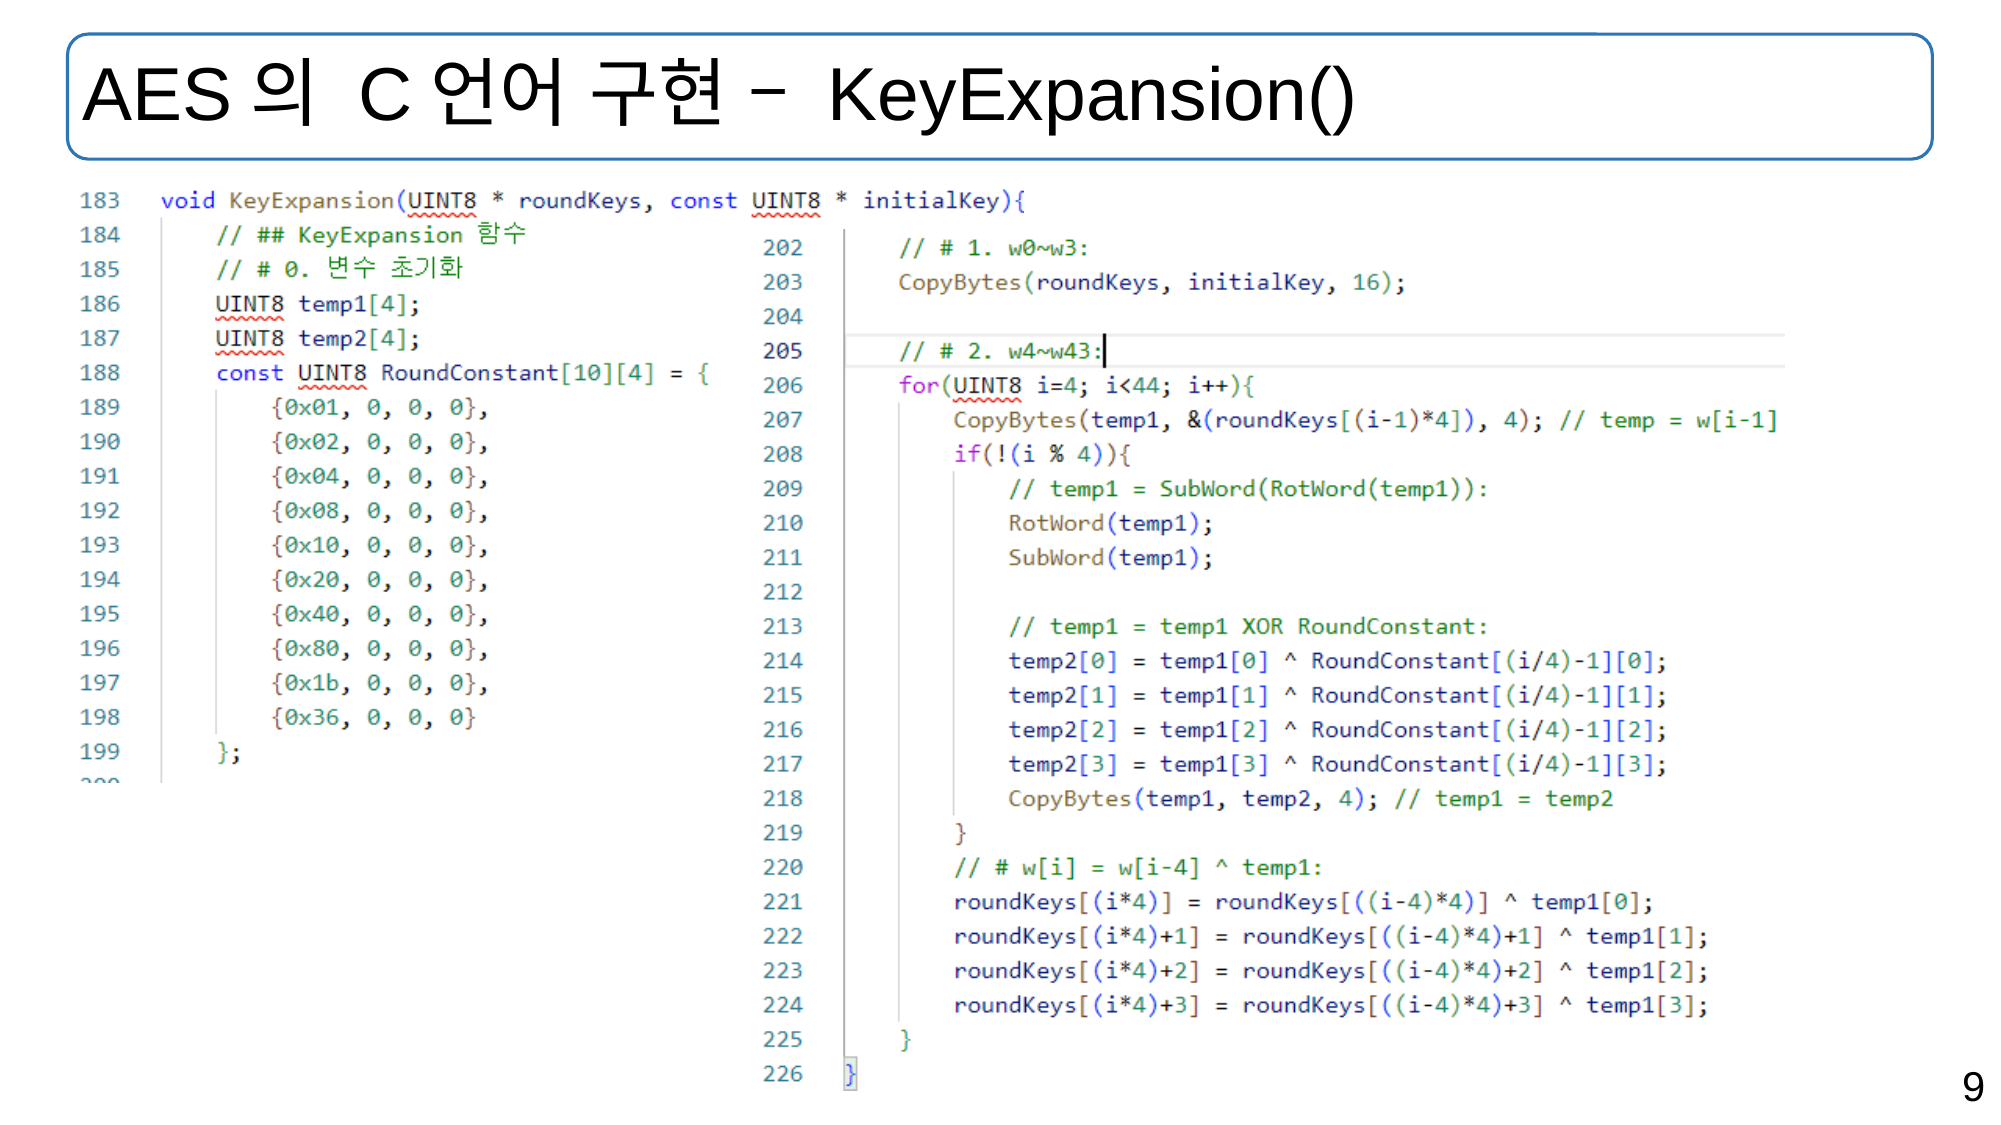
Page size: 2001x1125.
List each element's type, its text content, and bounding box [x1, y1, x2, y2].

picture [67, 188, 1785, 1091]
title AES의 C언어 구현 – KeyExpansion() [67, 34, 1933, 160]
